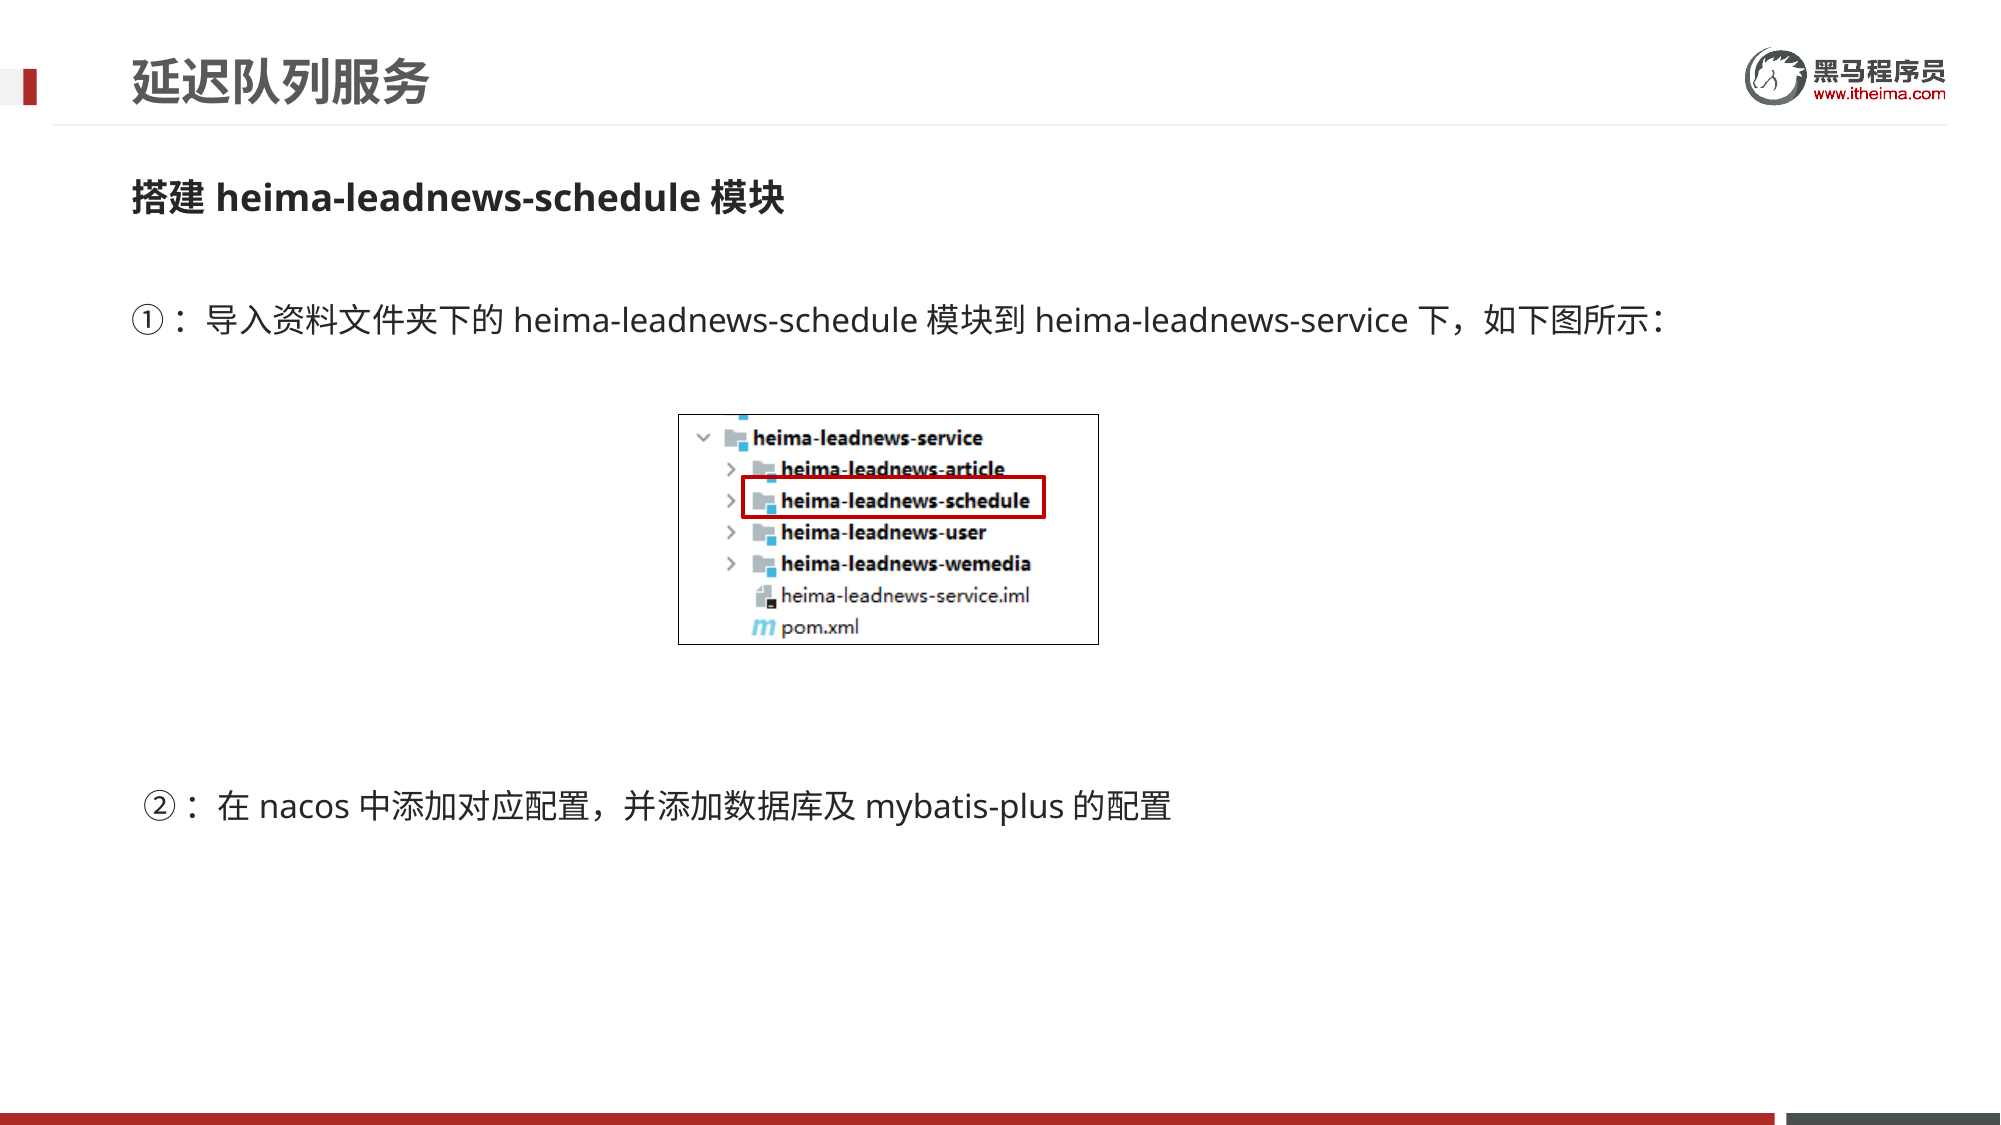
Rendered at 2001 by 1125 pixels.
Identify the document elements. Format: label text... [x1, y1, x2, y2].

text_box ②：在nacos中添加对应配置，并添加数据库及mybatis-plus的配置 [128, 757, 1884, 843]
list 搭建heima-leadnews-schedule模块 [116, 154, 1872, 239]
title 延迟队列服务 [116, 38, 1556, 124]
picture [678, 414, 1099, 645]
picture [1744, 46, 1946, 106]
list ①：导入资料文件夹下的heima-leadnews-schedule模块到heima-leadnews-service下，如下图所示： [116, 271, 1872, 357]
